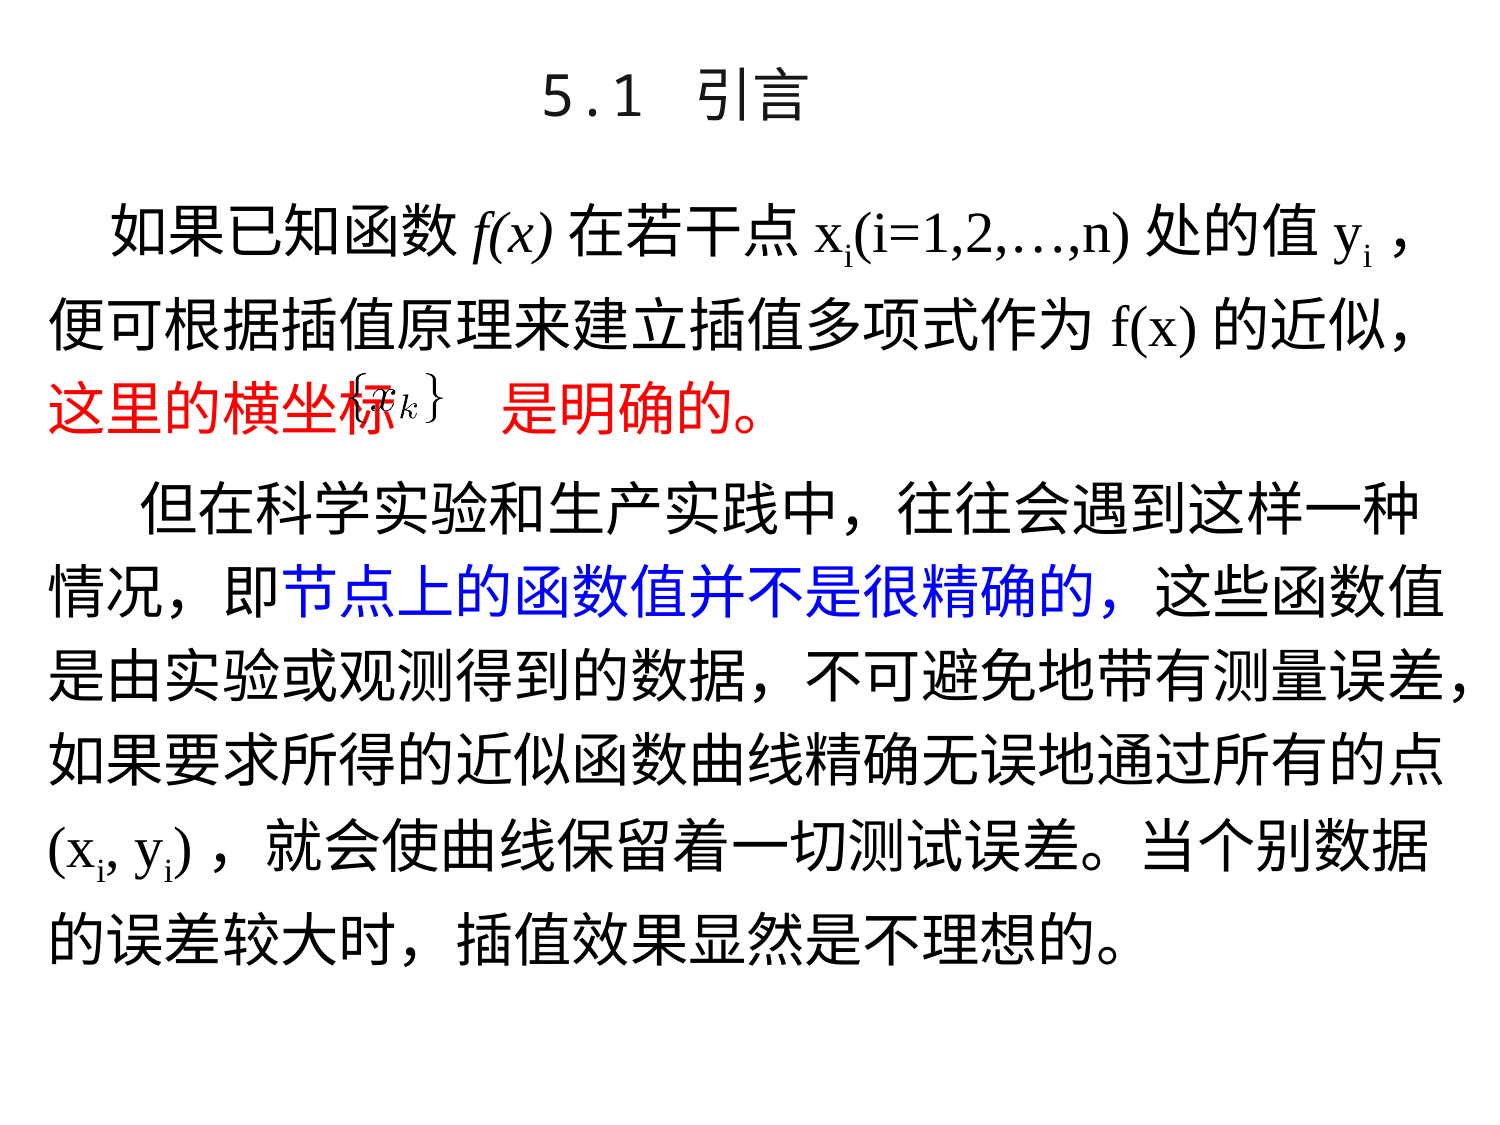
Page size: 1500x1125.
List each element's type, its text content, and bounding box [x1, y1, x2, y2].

subtitle 如果已知函数f(x)在若干点xi(i=1,2,…,n)处的值yi，便可根据插值原理来建立插值多项式作为f(x)的近似，这里的横坐标 是明确的。 但在科学实验和生产实践中，往往会遇到这样一种情况，即节点上的函数值并不是很精确的，这些函数值是由实验或观测得到的数据，不可避免地带有测量误差，如果要求所得的近似函数曲线精确无误地通过所有的点(xi, yi)，就会使曲线保留着一切测试误差。当个别数据的误差较大时，插值效果显然是不理想的。 [32, 160, 1468, 999]
text_box 5.1 引言 [525, 37, 892, 136]
picture [348, 373, 443, 423]
